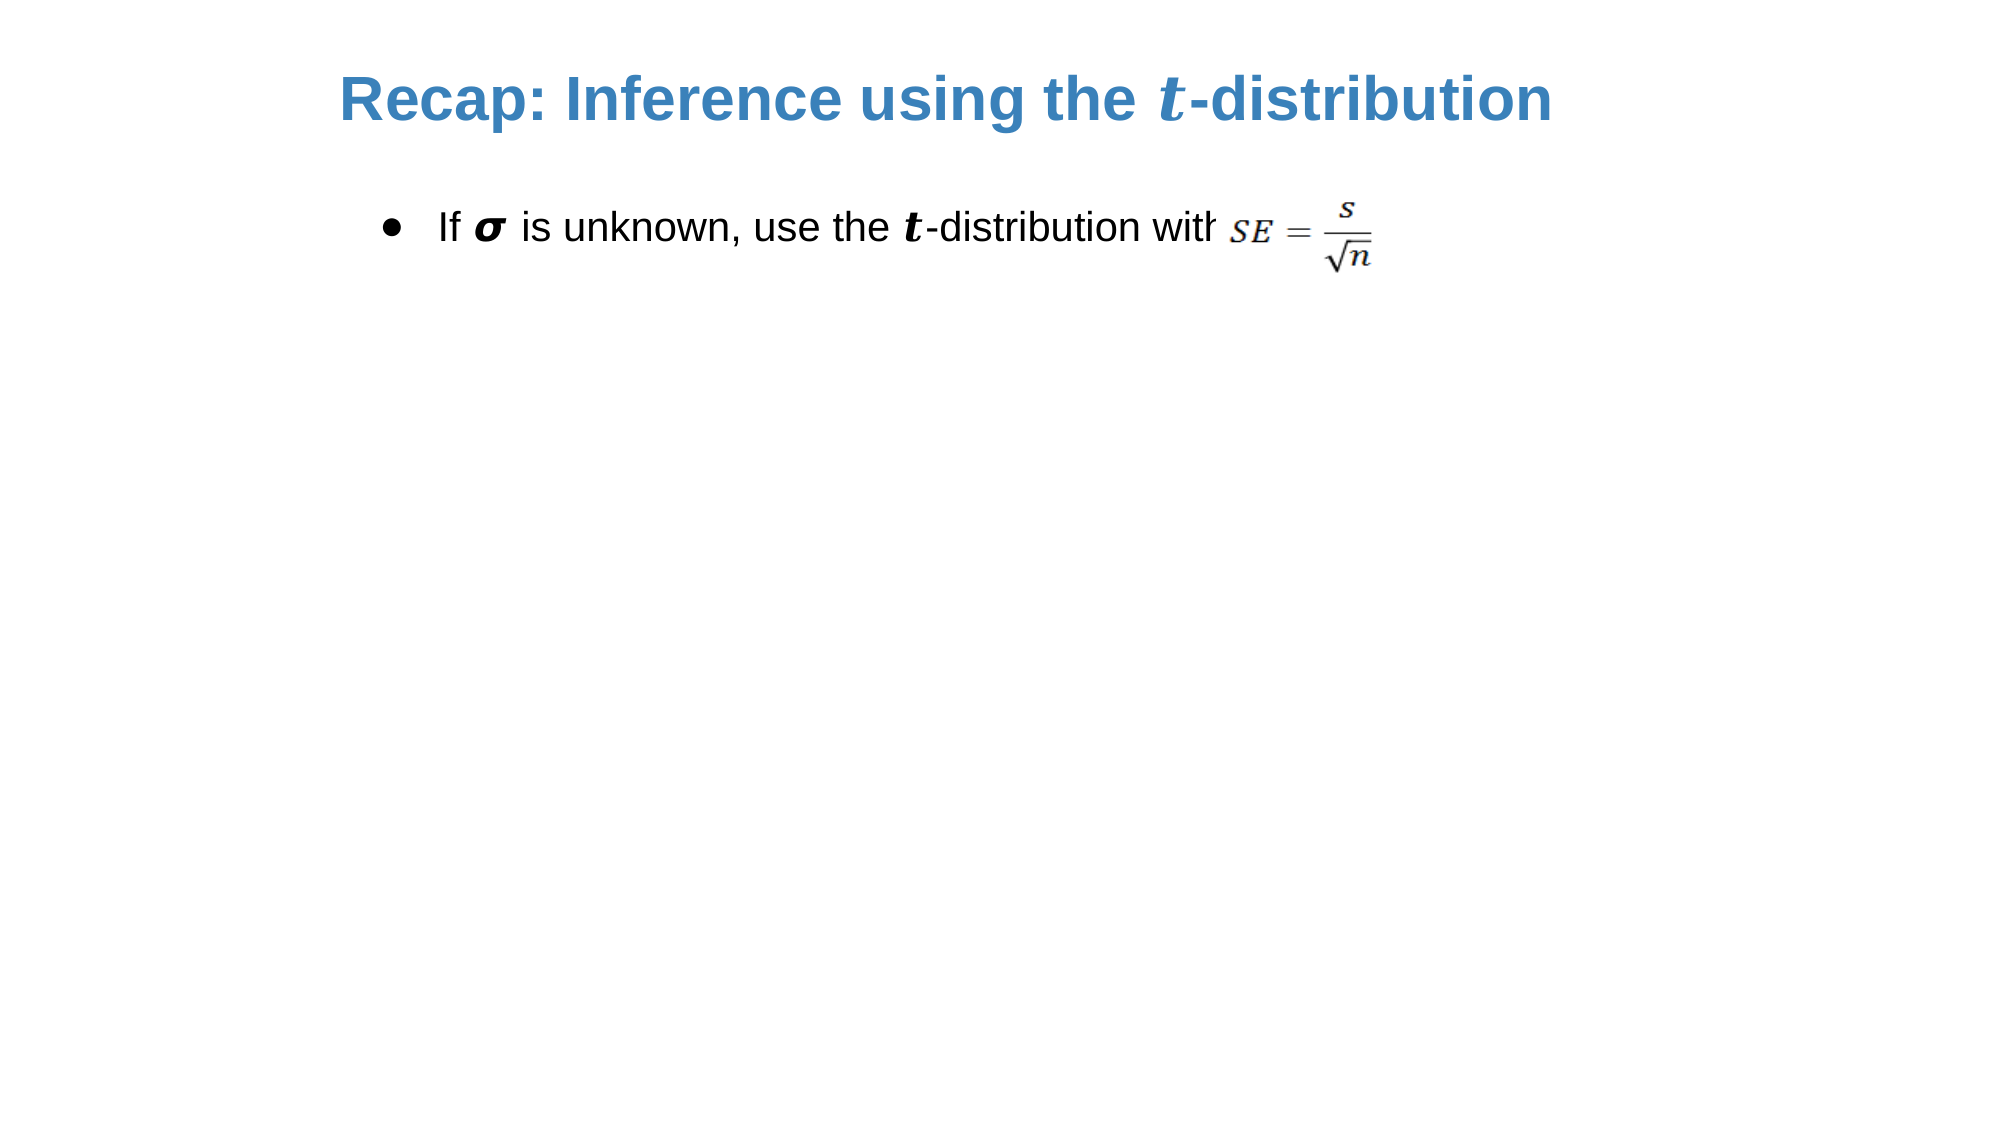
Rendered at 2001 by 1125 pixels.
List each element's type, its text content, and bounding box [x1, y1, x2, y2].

list If 𝞼 is unknown, use the 𝒕-distribution with [347, 177, 1653, 774]
picture [1215, 196, 1381, 274]
title Recap: Inference using the 𝒕-distribution [324, 24, 1675, 149]
